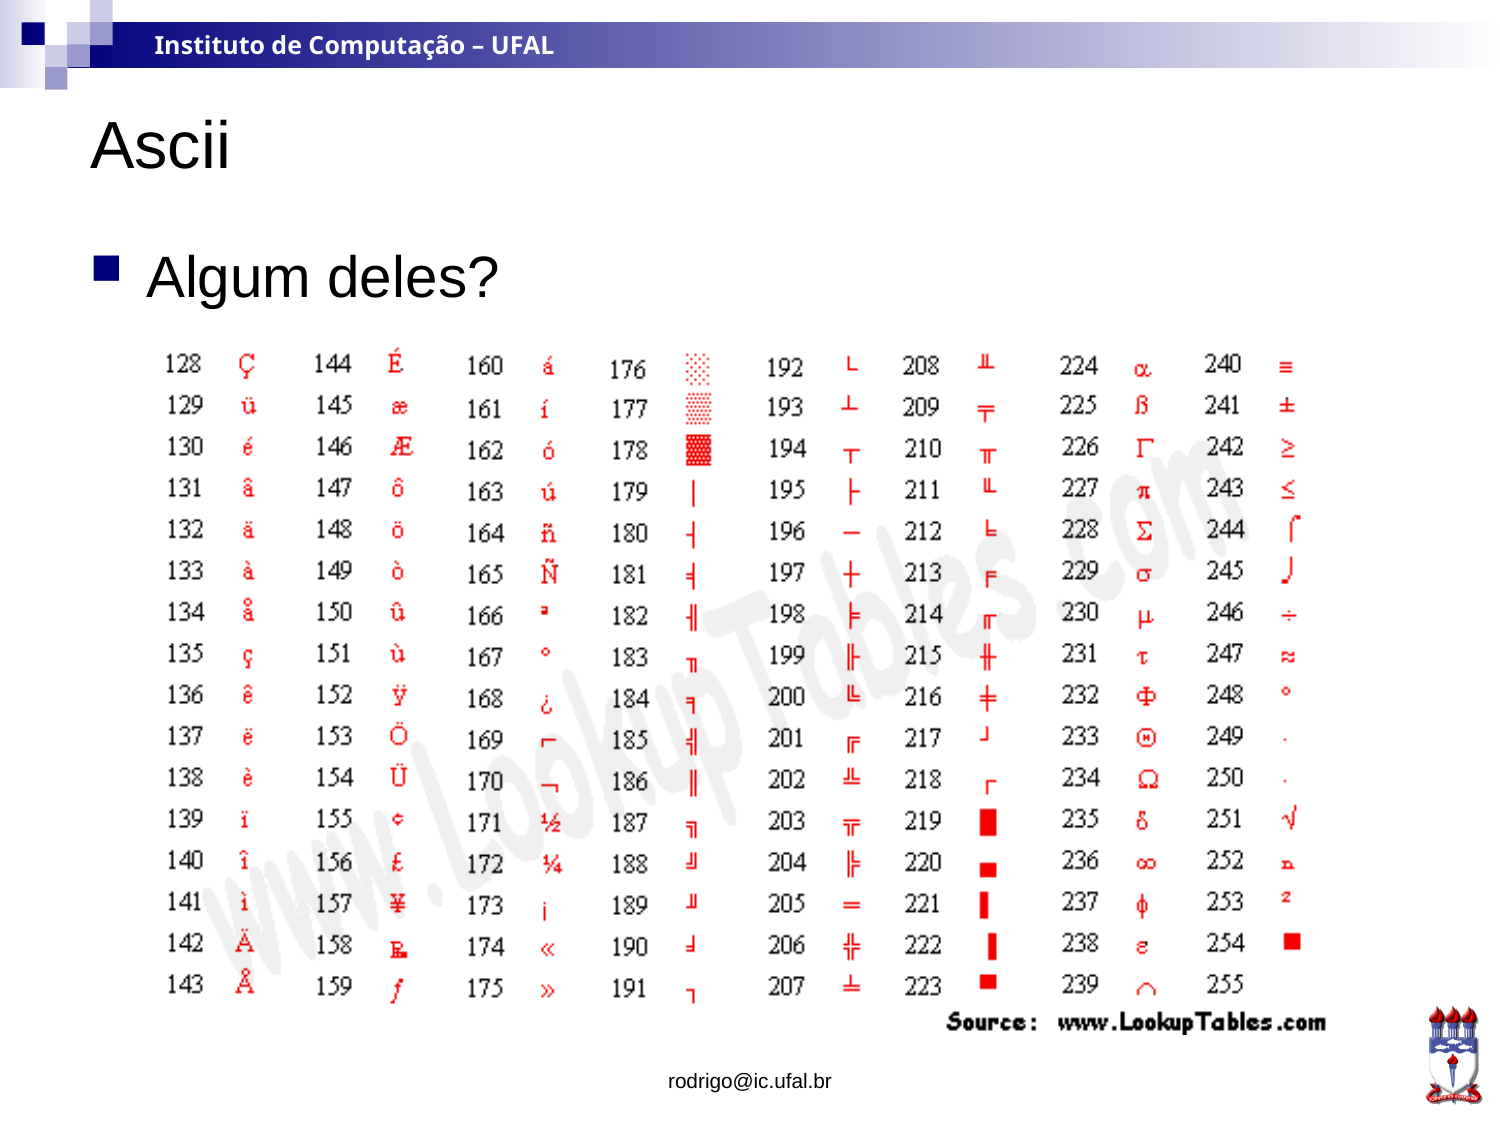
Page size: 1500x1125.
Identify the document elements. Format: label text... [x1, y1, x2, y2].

footer rodrigo@ic.ufal.br [512, 1043, 988, 1101]
title Ascii [74, 74, 1426, 209]
list Algum deles? [74, 231, 1426, 1012]
picture [147, 342, 1332, 1036]
picture [1423, 1004, 1483, 1106]
